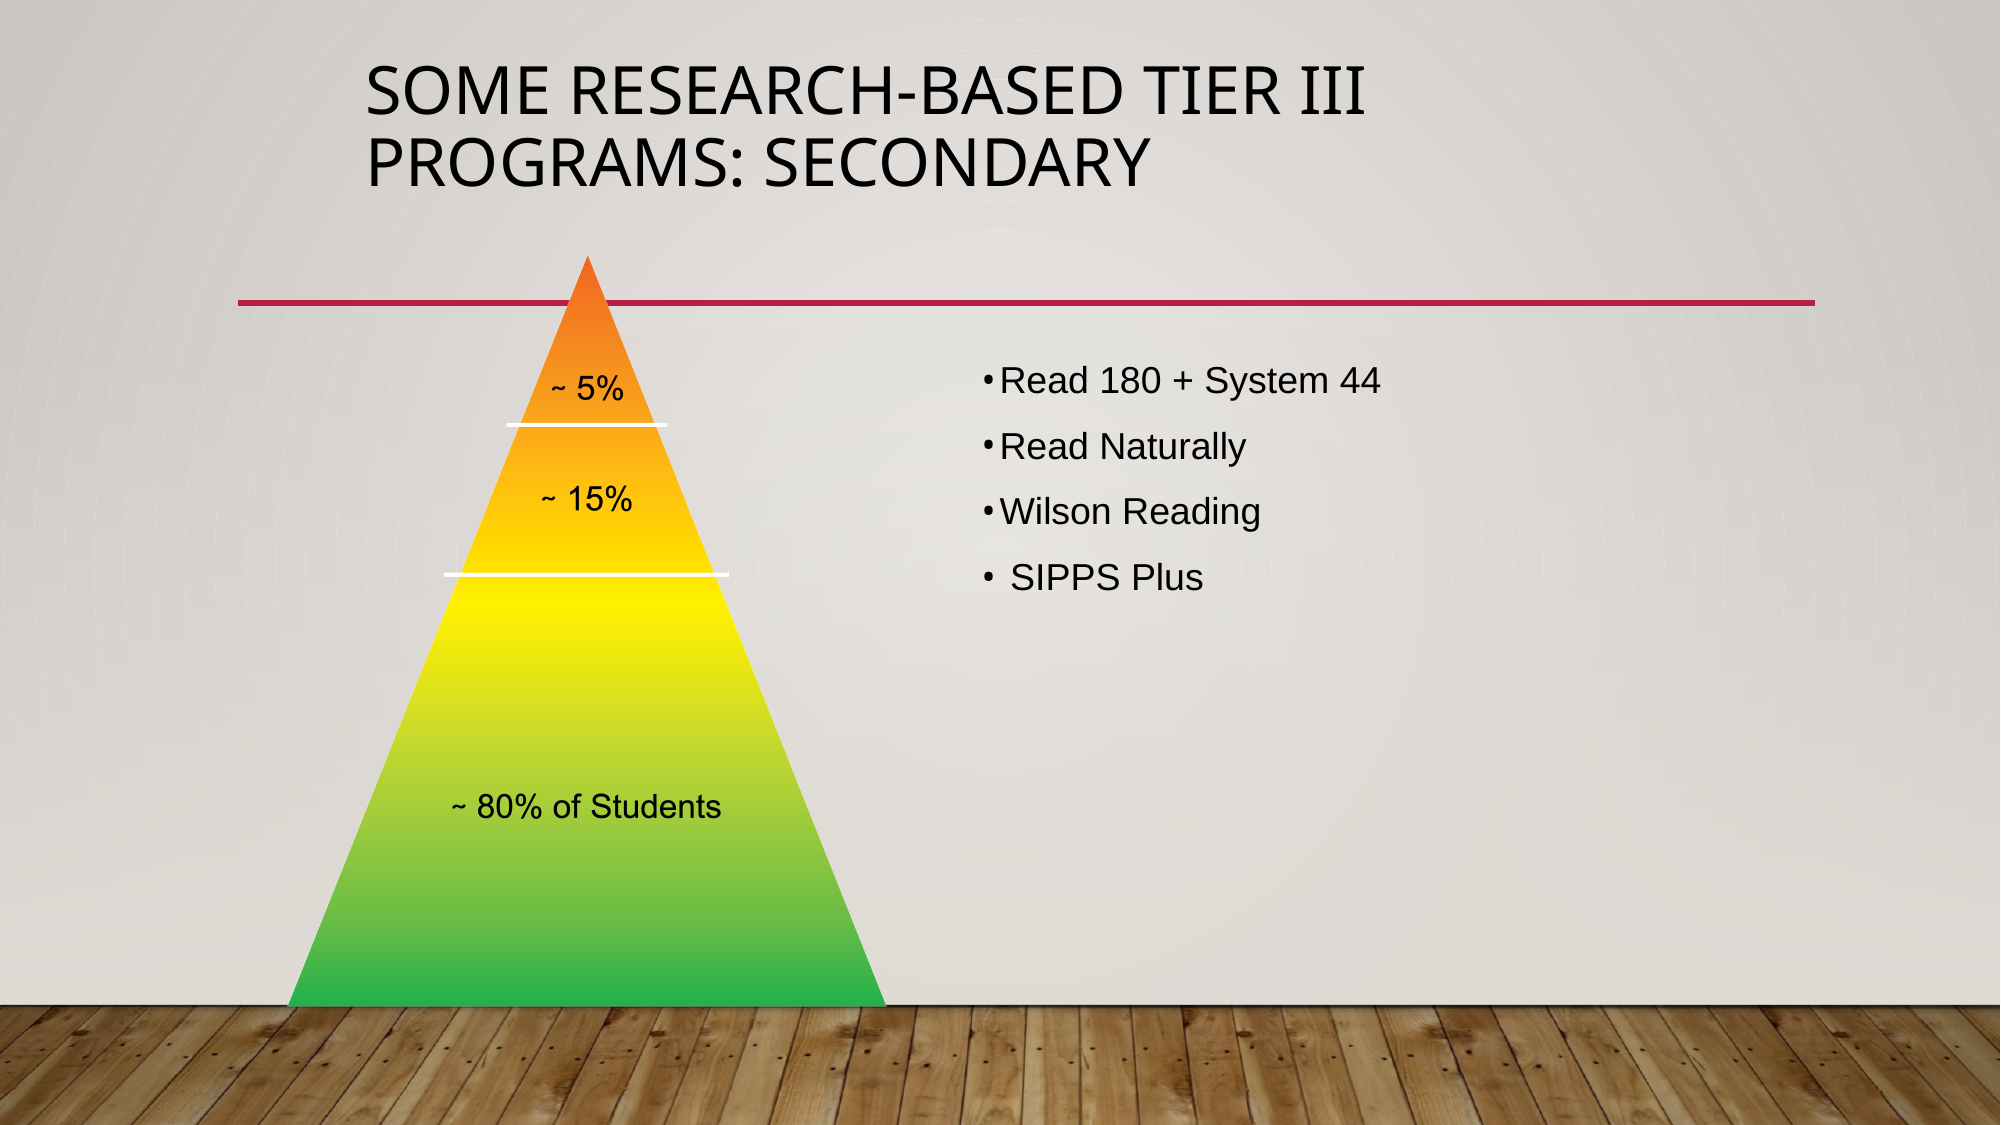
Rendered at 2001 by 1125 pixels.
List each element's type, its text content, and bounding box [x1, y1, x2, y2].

picture [0, 255, 2000, 1125]
title Some Research-Based Tier III Programs: Secondary [350, 50, 1650, 213]
text_box Read 180 + System 44 Read Naturally Wilson Reading SIPPS Plus [962, 337, 1663, 606]
